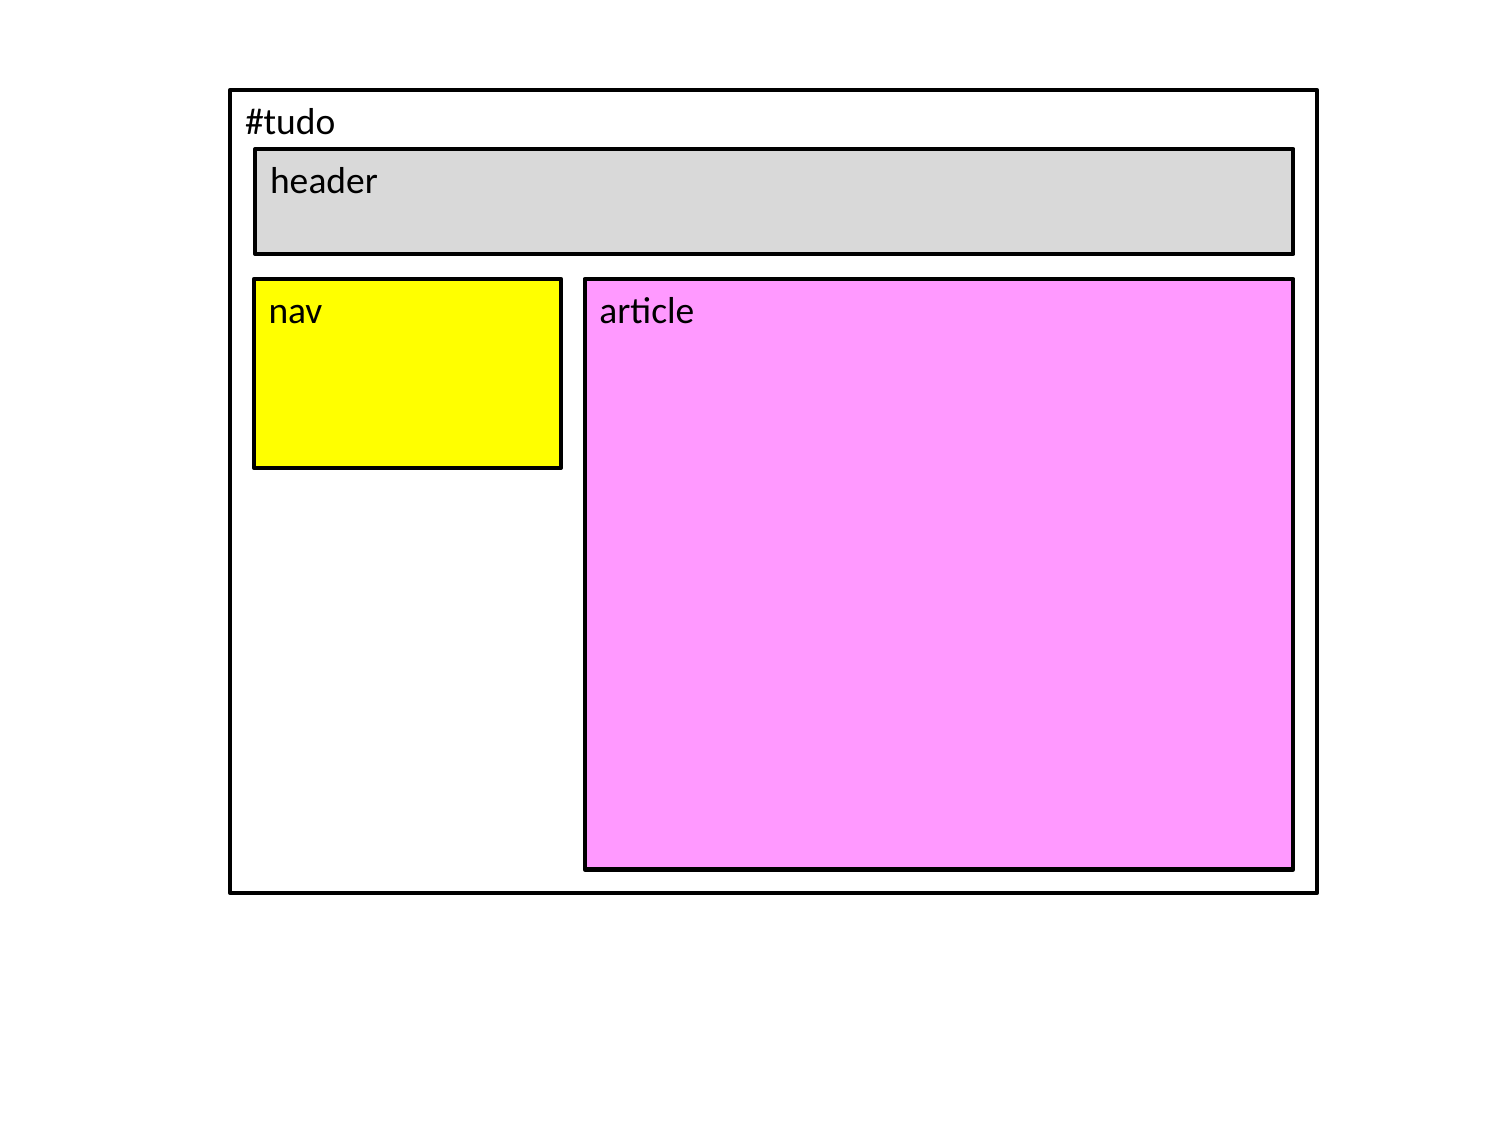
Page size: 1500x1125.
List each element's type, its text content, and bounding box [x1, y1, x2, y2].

text_box article [583, 277, 1295, 872]
text_box nav [252, 277, 563, 470]
text_box header [253, 147, 1295, 256]
text_box #tudo [228, 88, 1319, 895]
